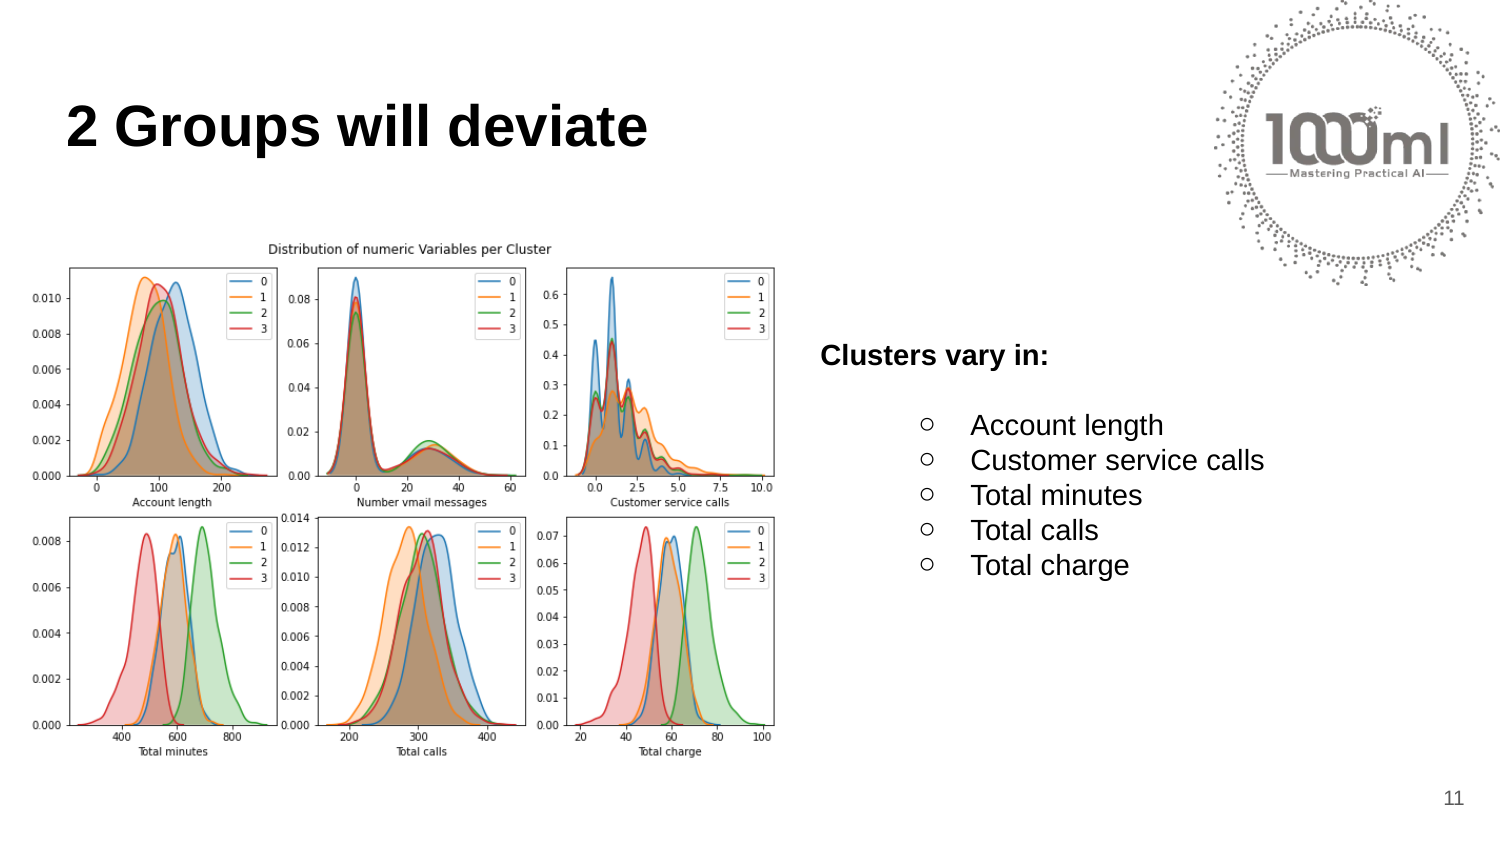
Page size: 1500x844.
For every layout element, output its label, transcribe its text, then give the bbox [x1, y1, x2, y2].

slide_number ‹#› [1389, 764, 1480, 830]
picture [1214, 0, 1500, 286]
picture [24, 236, 781, 766]
title 2 Groups will deviate [51, 72, 1209, 167]
text_box Clusters vary in: Account length Customer service calls Total minutes Total calls Total charge [805, 321, 1287, 539]
